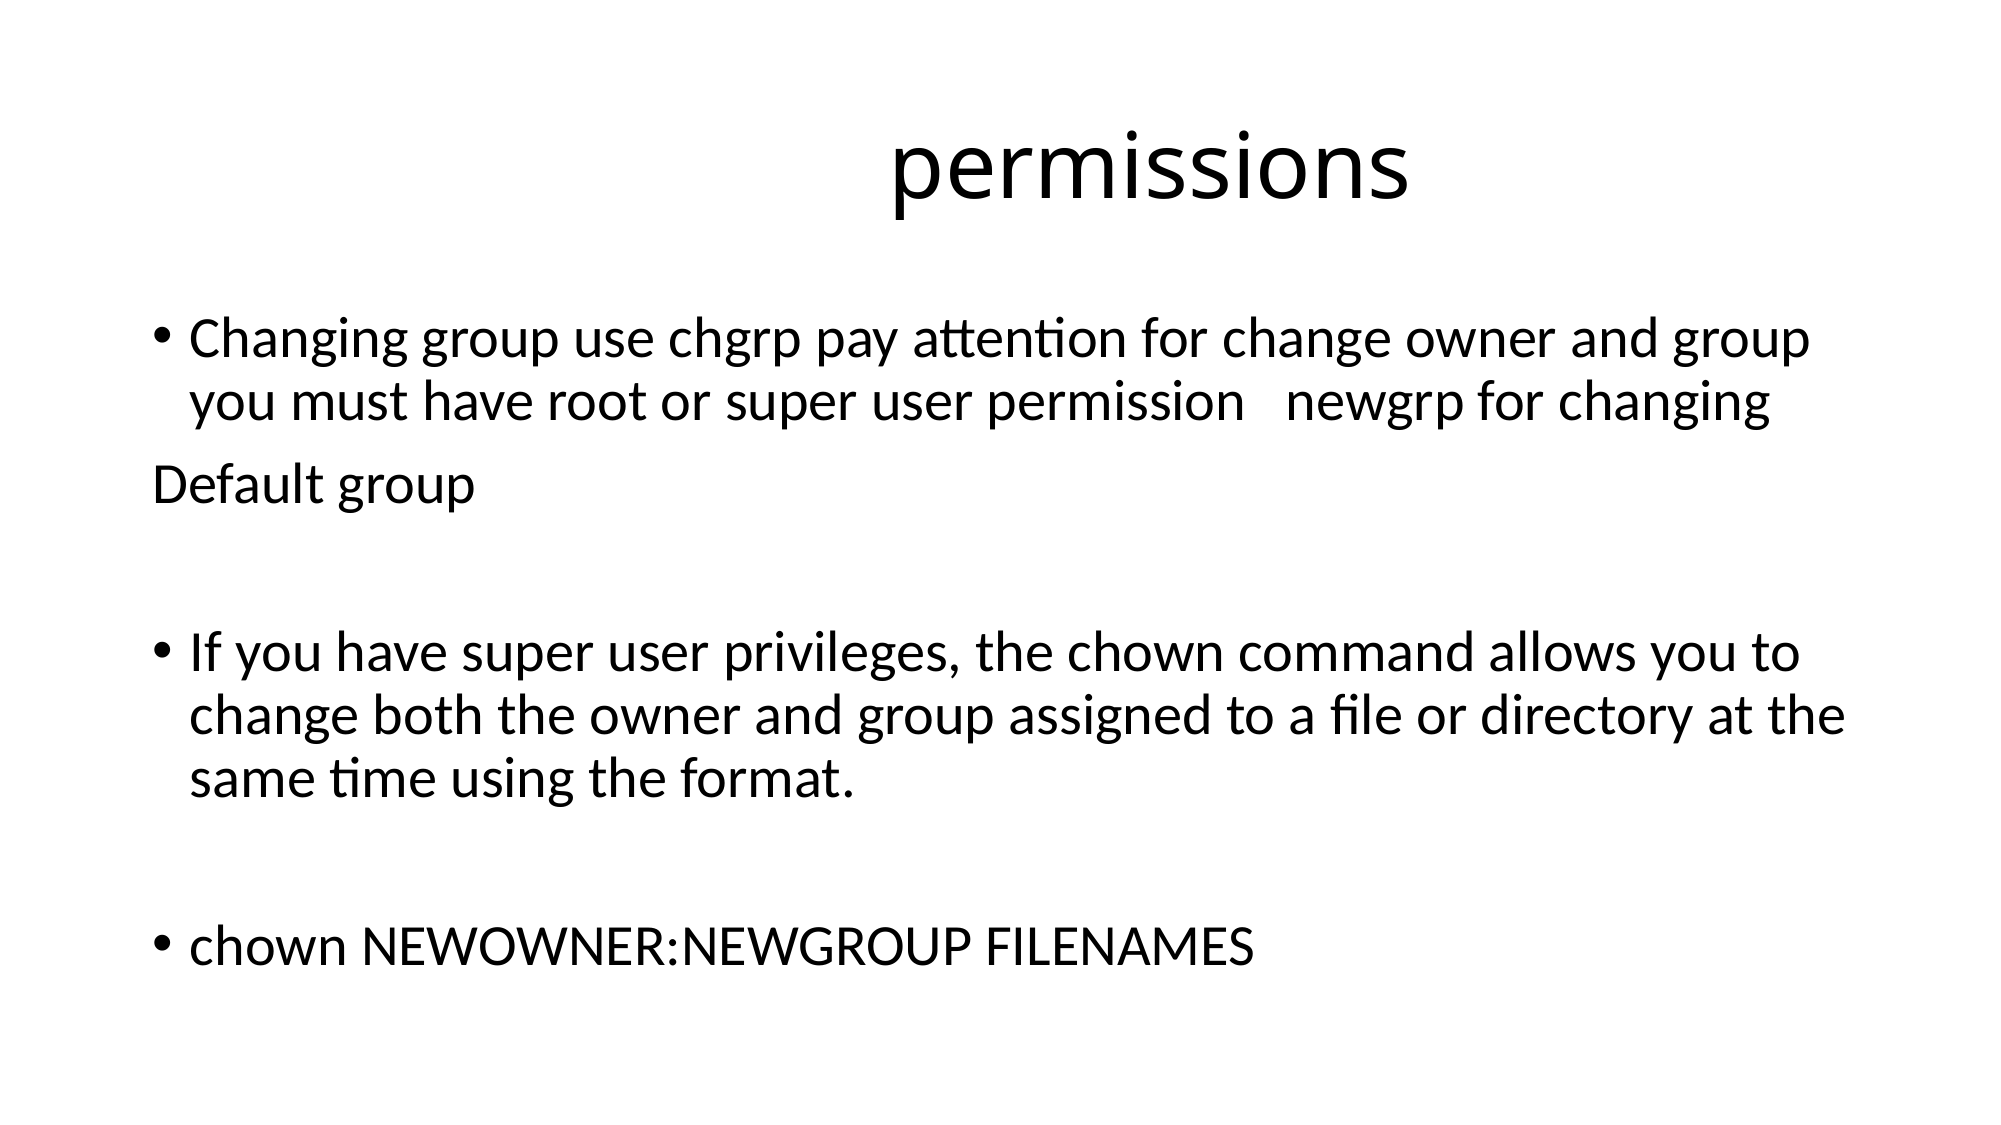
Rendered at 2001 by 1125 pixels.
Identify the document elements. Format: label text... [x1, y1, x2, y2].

title permissions [137, 59, 1863, 278]
list Changing group use chgrp pay attention for change owner and group you must have root or super user permission newgrp for changing Default group If you have super user privileges, the chown command allows you to change both the owner and group assigned to a file or directory at the same time using the format. chown NEWOWNER:NEWGROUP FILENAMES [137, 299, 1863, 1014]
